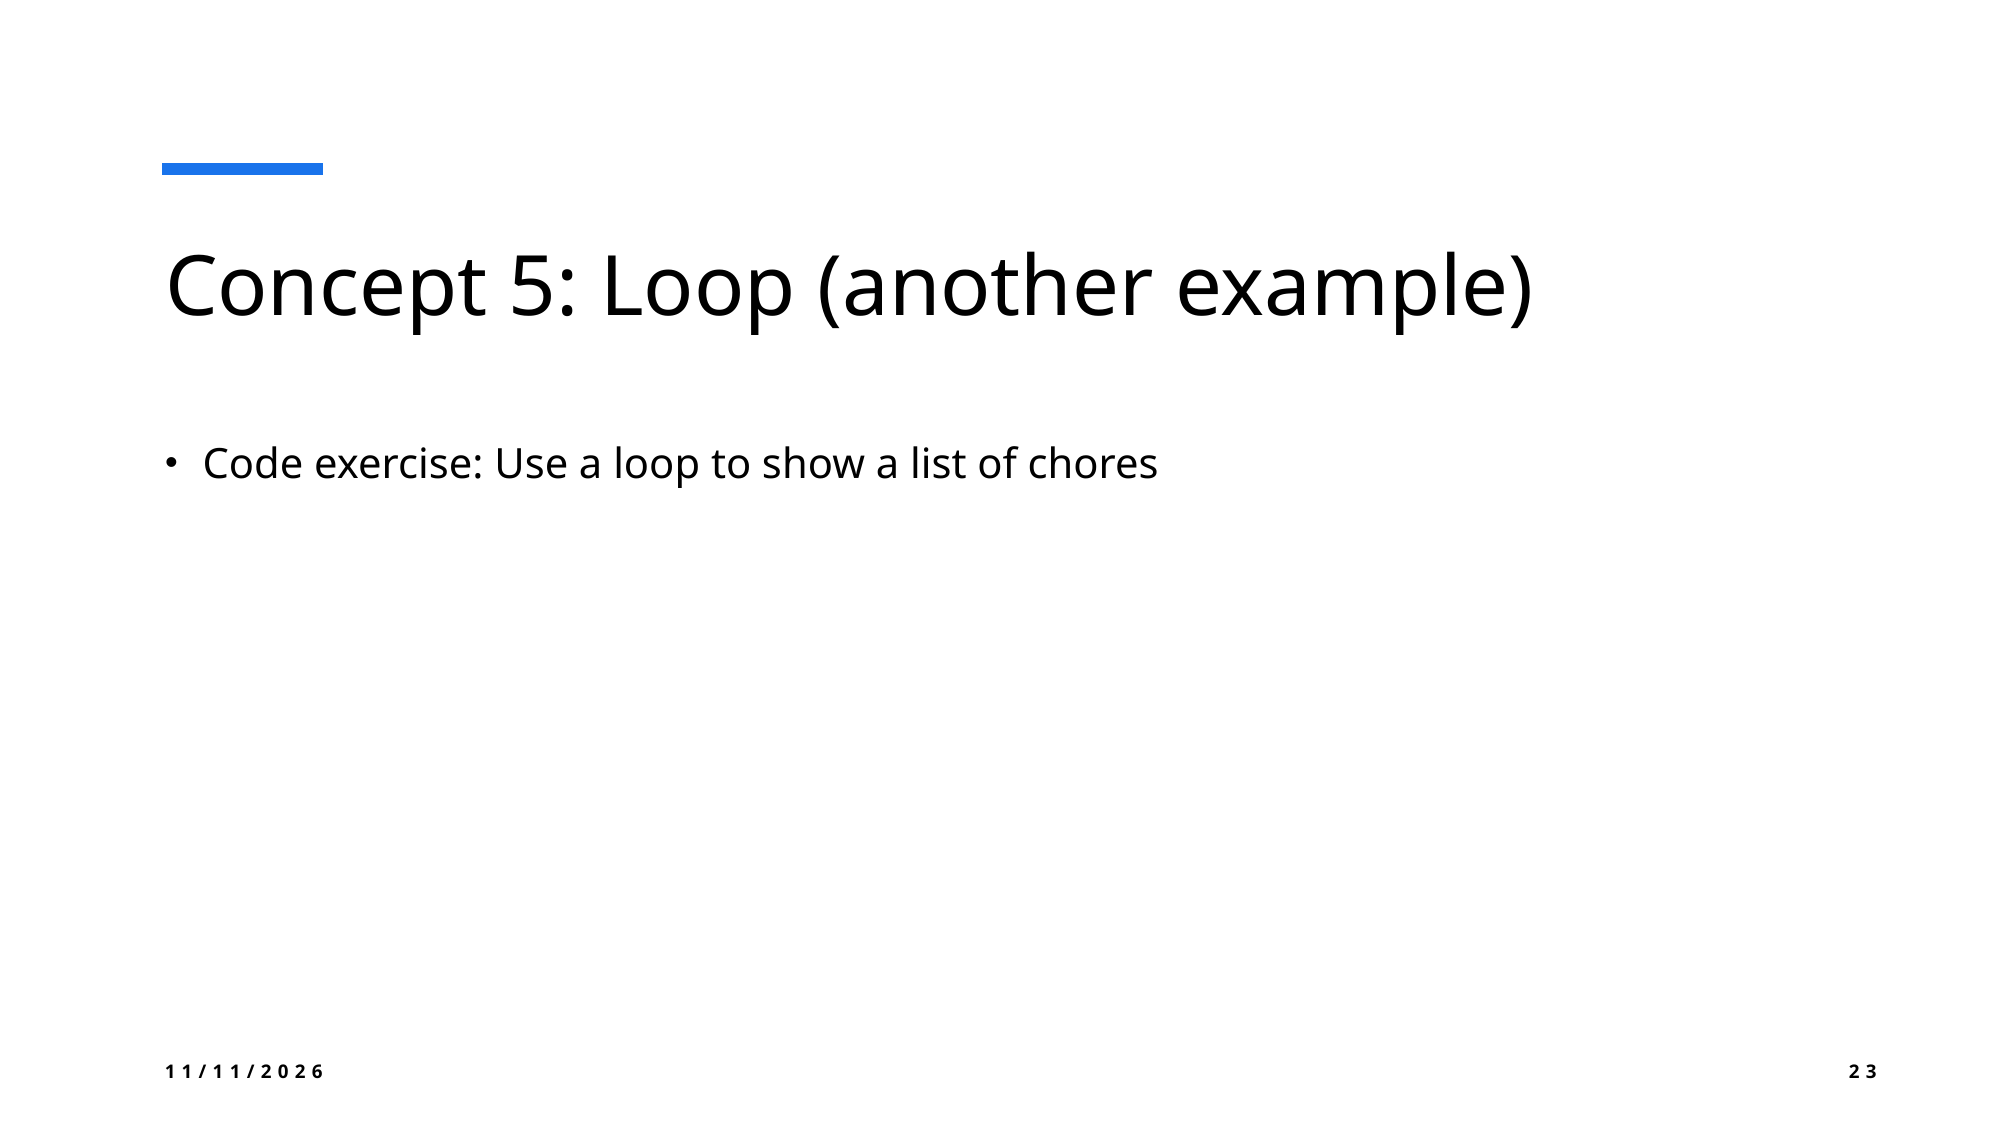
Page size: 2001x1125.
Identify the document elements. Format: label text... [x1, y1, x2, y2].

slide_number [149, 1042, 600, 1103]
list Code exercise: Use a loop to show a list of chores [150, 419, 1850, 975]
title Concept 5: Loop (another example) [150, 224, 1850, 419]
slide_number 23 [1772, 1042, 1892, 1103]
